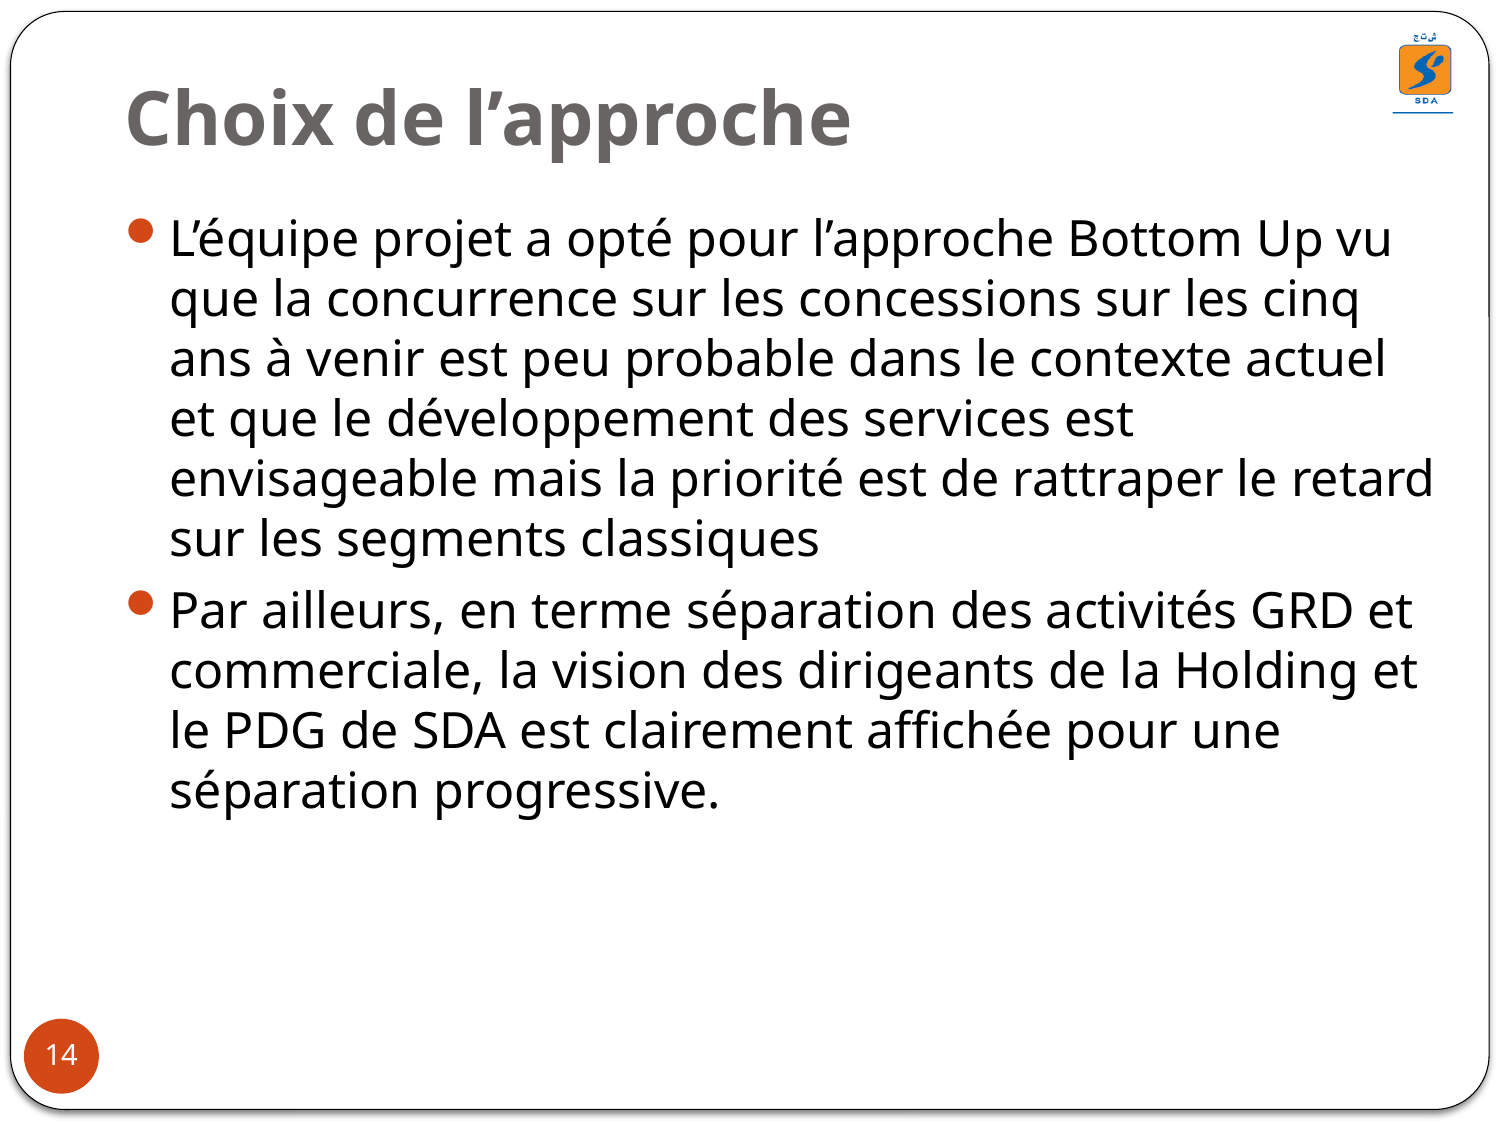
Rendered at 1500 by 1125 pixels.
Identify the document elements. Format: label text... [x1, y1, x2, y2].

title Choix de l’approche [110, 45, 1386, 176]
picture [1392, 23, 1454, 116]
list L’équipe projet a opté pour l’approche Bottom Up vu que la concurrence sur les concessions sur les cinq ans à venir est peu probable dans le contexte actuel et que le développement des services est envisageable mais la priorité est de rattraper le retard sur les segments classiques Par ailleurs, en terme séparation des activités GRD et commerciale, la vision des dirigeants de la Holding et le PDG de SDA est clairement affichée pour une séparation progressive. [110, 199, 1454, 988]
slide_number 14 [23, 1018, 99, 1094]
